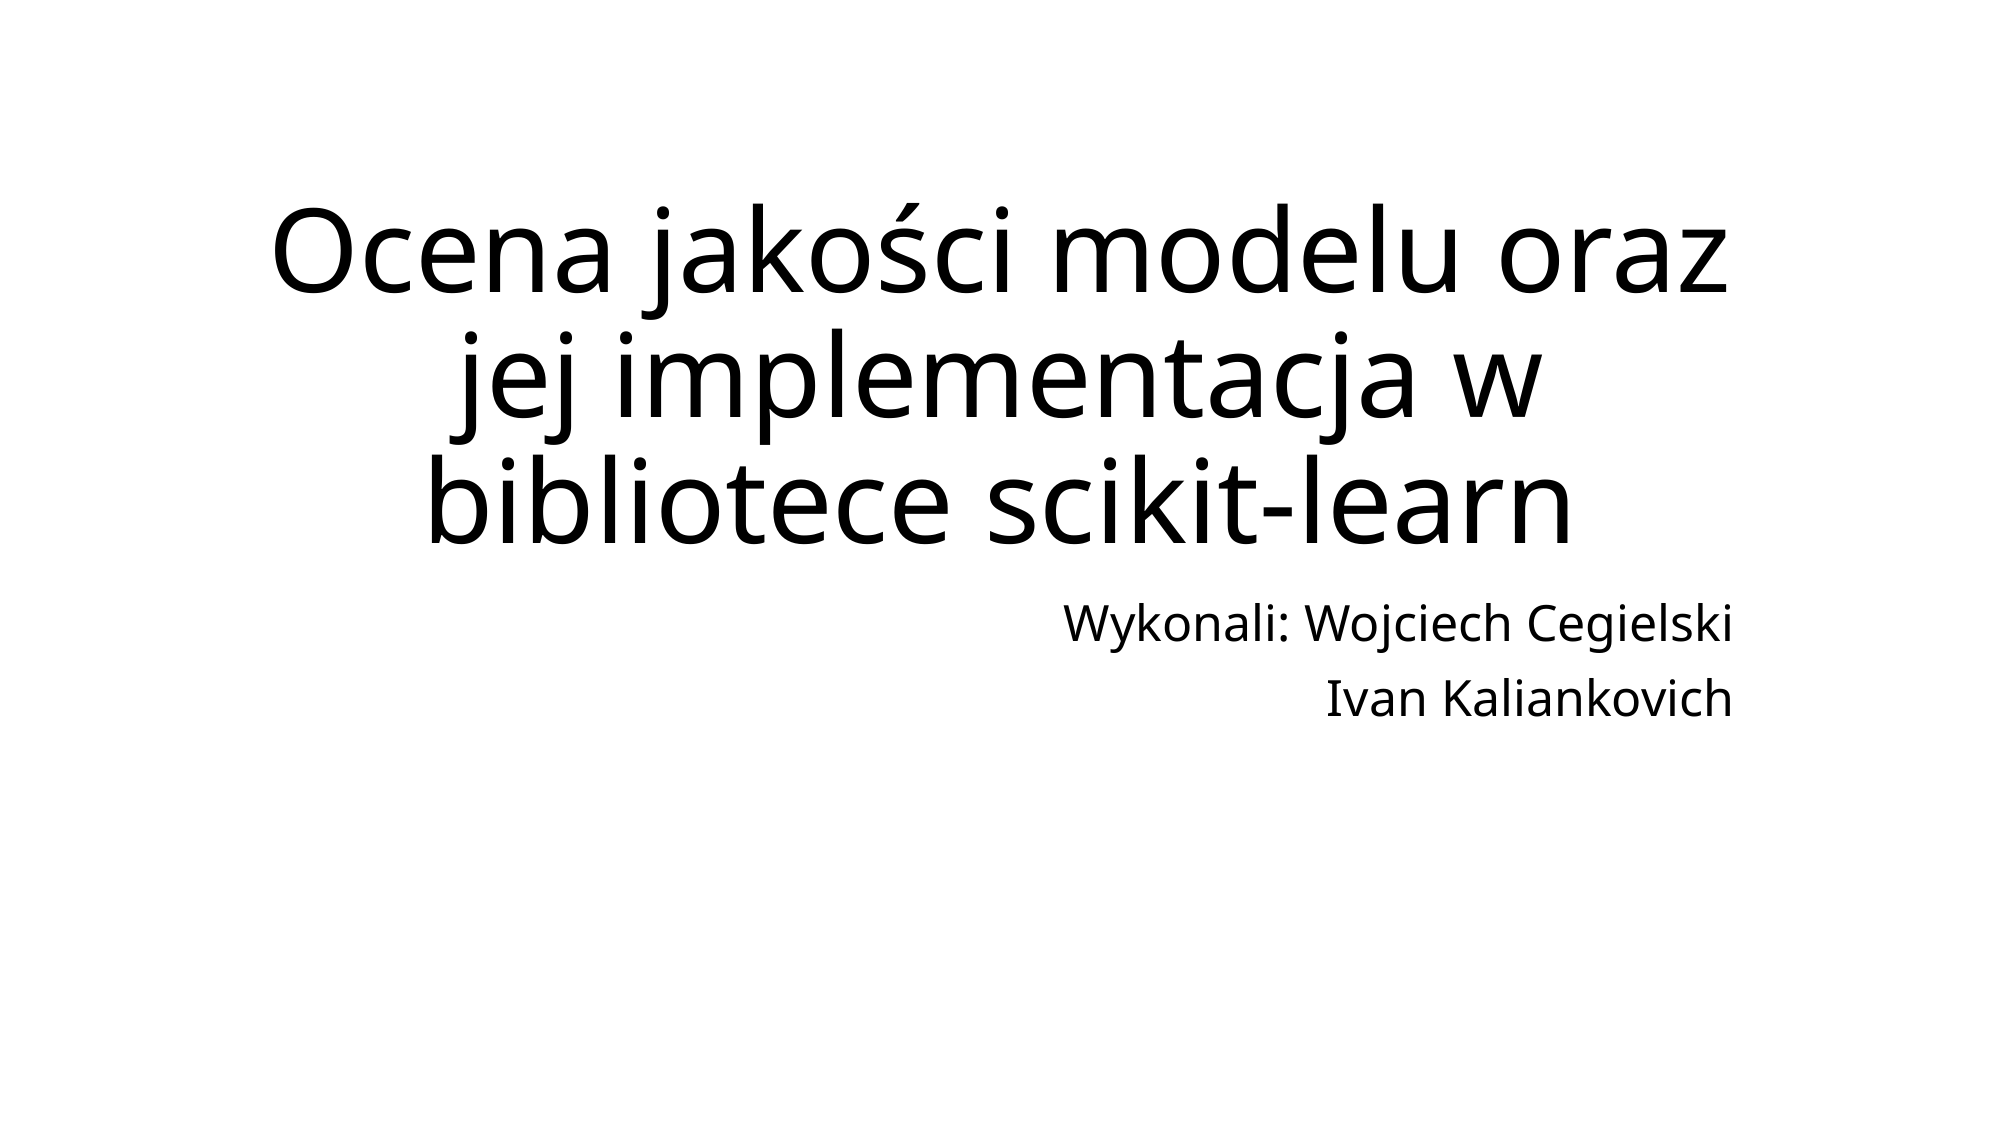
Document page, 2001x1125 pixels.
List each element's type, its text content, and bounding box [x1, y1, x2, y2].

title Ocena jakości modelu oraz jej implementacja w bibliotece scikit-learn [249, 184, 1750, 576]
subtitle Wykonali: Wojciech Cegielski Ivan Kaliankovich [249, 590, 1750, 863]
